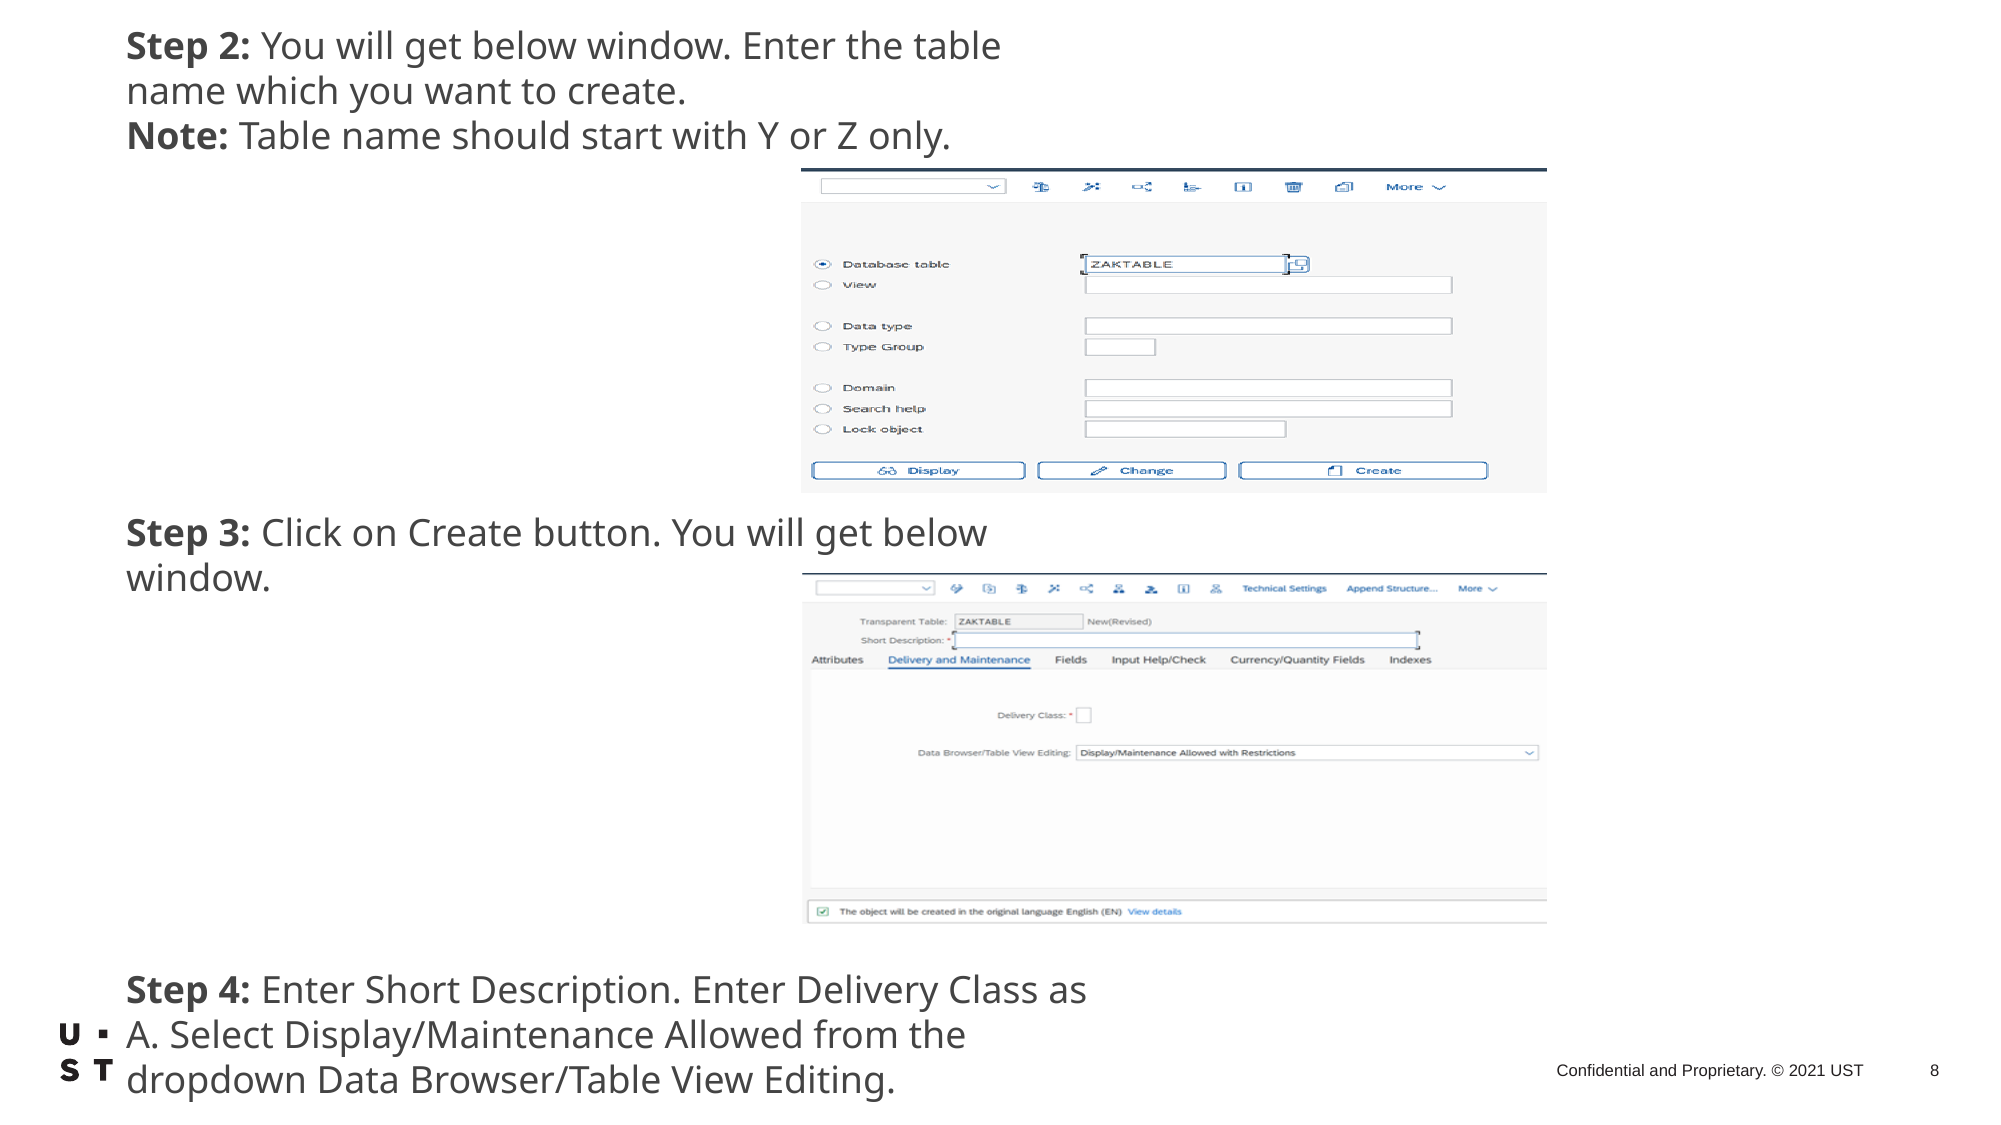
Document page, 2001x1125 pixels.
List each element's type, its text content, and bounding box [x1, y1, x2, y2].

picture [800, 168, 1548, 493]
text_box Step 4: Enter Short Description. Enter Delivery Class as A. Select Display/Maintenance Allowed from the dropdown Data Browser/Table View Editing. [111, 958, 1113, 1109]
slide_number 8 [1886, 1050, 1940, 1081]
text_box Step 2: You will get below window. Enter the table name which you want to create. Note: Table name should start with Y or Z only. [111, 14, 1113, 165]
text_box Step 3: Click on Create button. You will get below window. [111, 501, 1113, 607]
picture [800, 571, 1548, 927]
